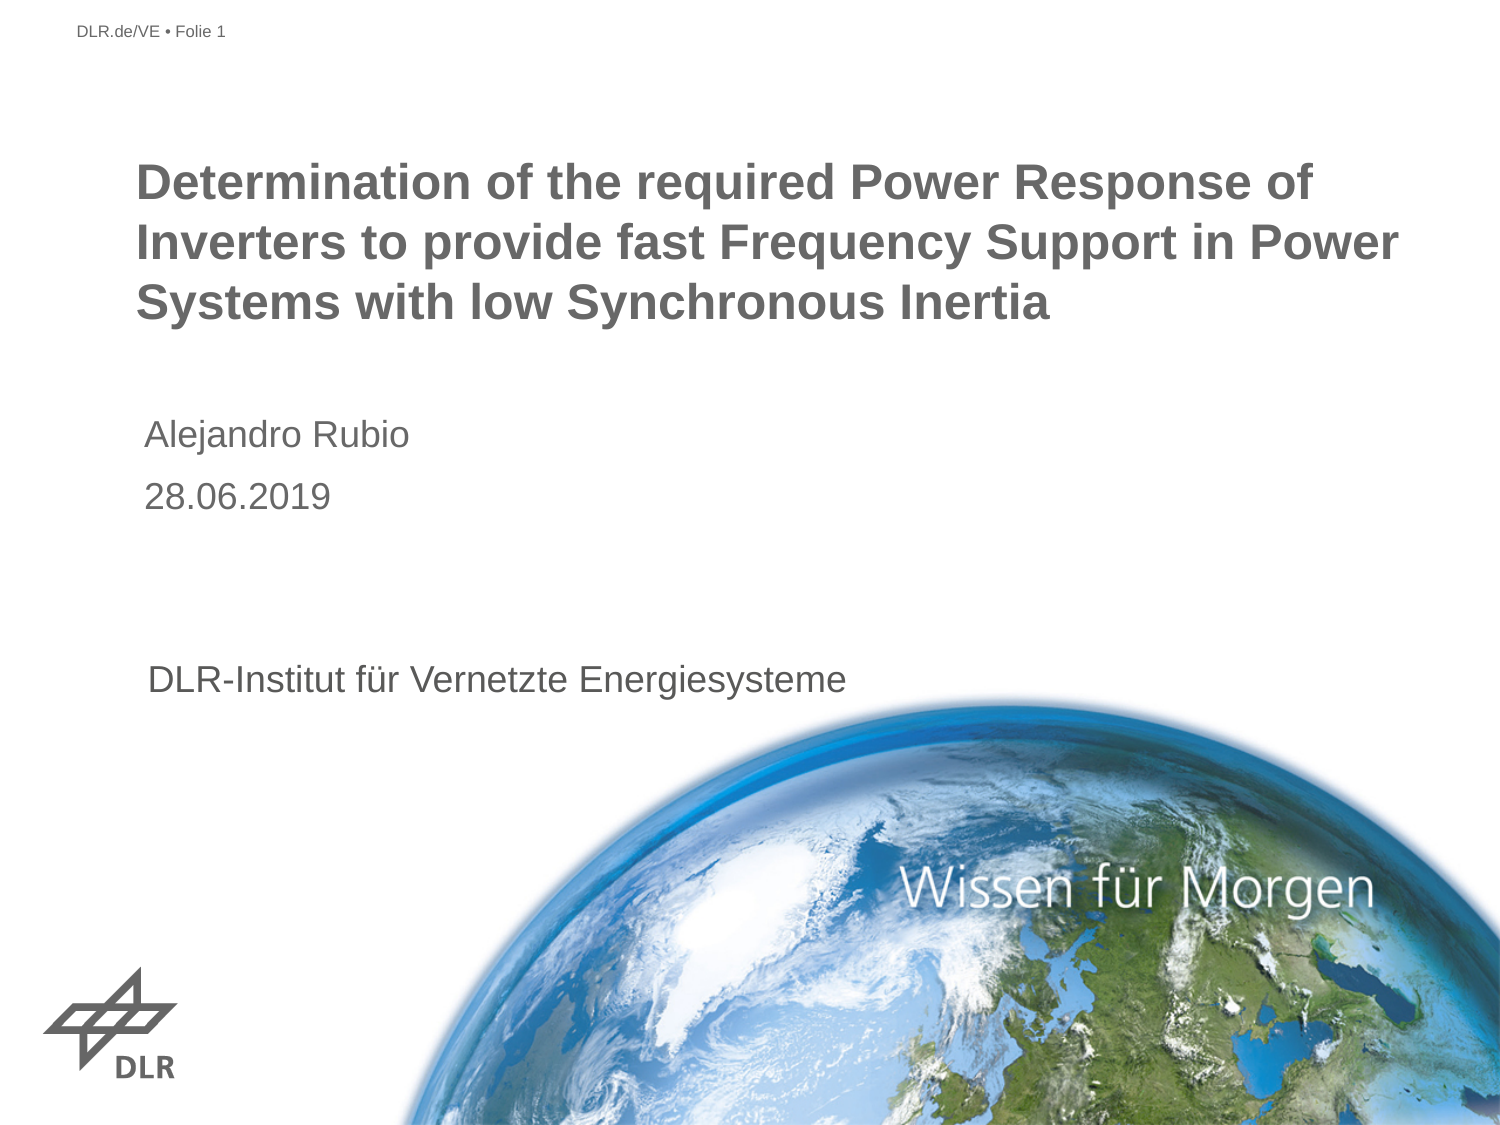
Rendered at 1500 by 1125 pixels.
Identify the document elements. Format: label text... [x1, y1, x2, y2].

subtitle Alejandro Rubio 28.06.2019 [144, 398, 1421, 575]
picture [0, 0, 1500, 1125]
title Determination of the required Power Response of Inverters to provide fast Frequency Support in Power Systems with low Synchronous Inertia [135, 149, 1412, 256]
